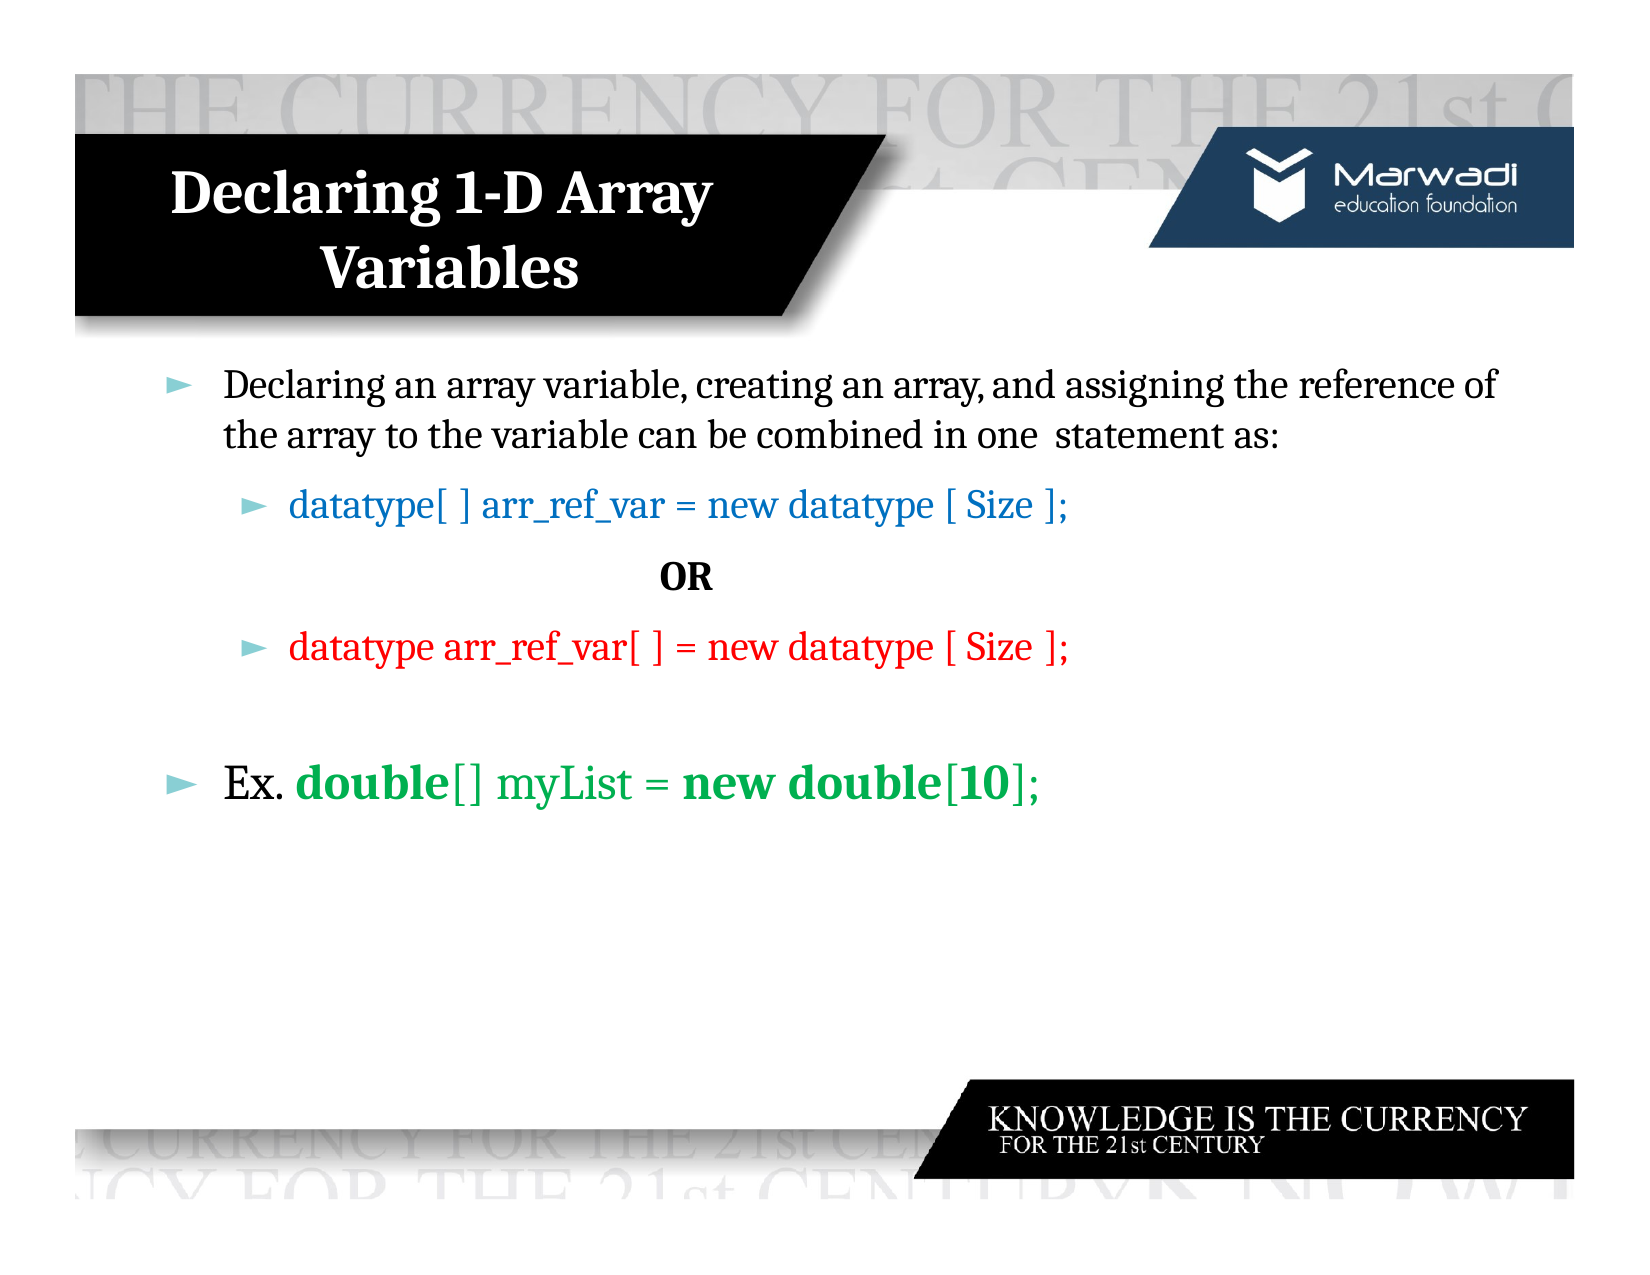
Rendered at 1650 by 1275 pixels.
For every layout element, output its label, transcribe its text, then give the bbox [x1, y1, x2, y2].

title Declaring 1-D Array Variables [168, 148, 742, 354]
picture [75, 74, 1574, 341]
picture [74, 637, 1576, 1201]
text_box Declaring an array variable, creating an array, and assigning the reference of the array to the variable can be combined in one statement as: datatype[ ] arr_ref_var = new datatype [ Size ]; OR datatype arr_ref_var[ ] = new datatype [ Size ]; Ex. double[] myList = new double[10]; [164, 354, 1525, 635]
